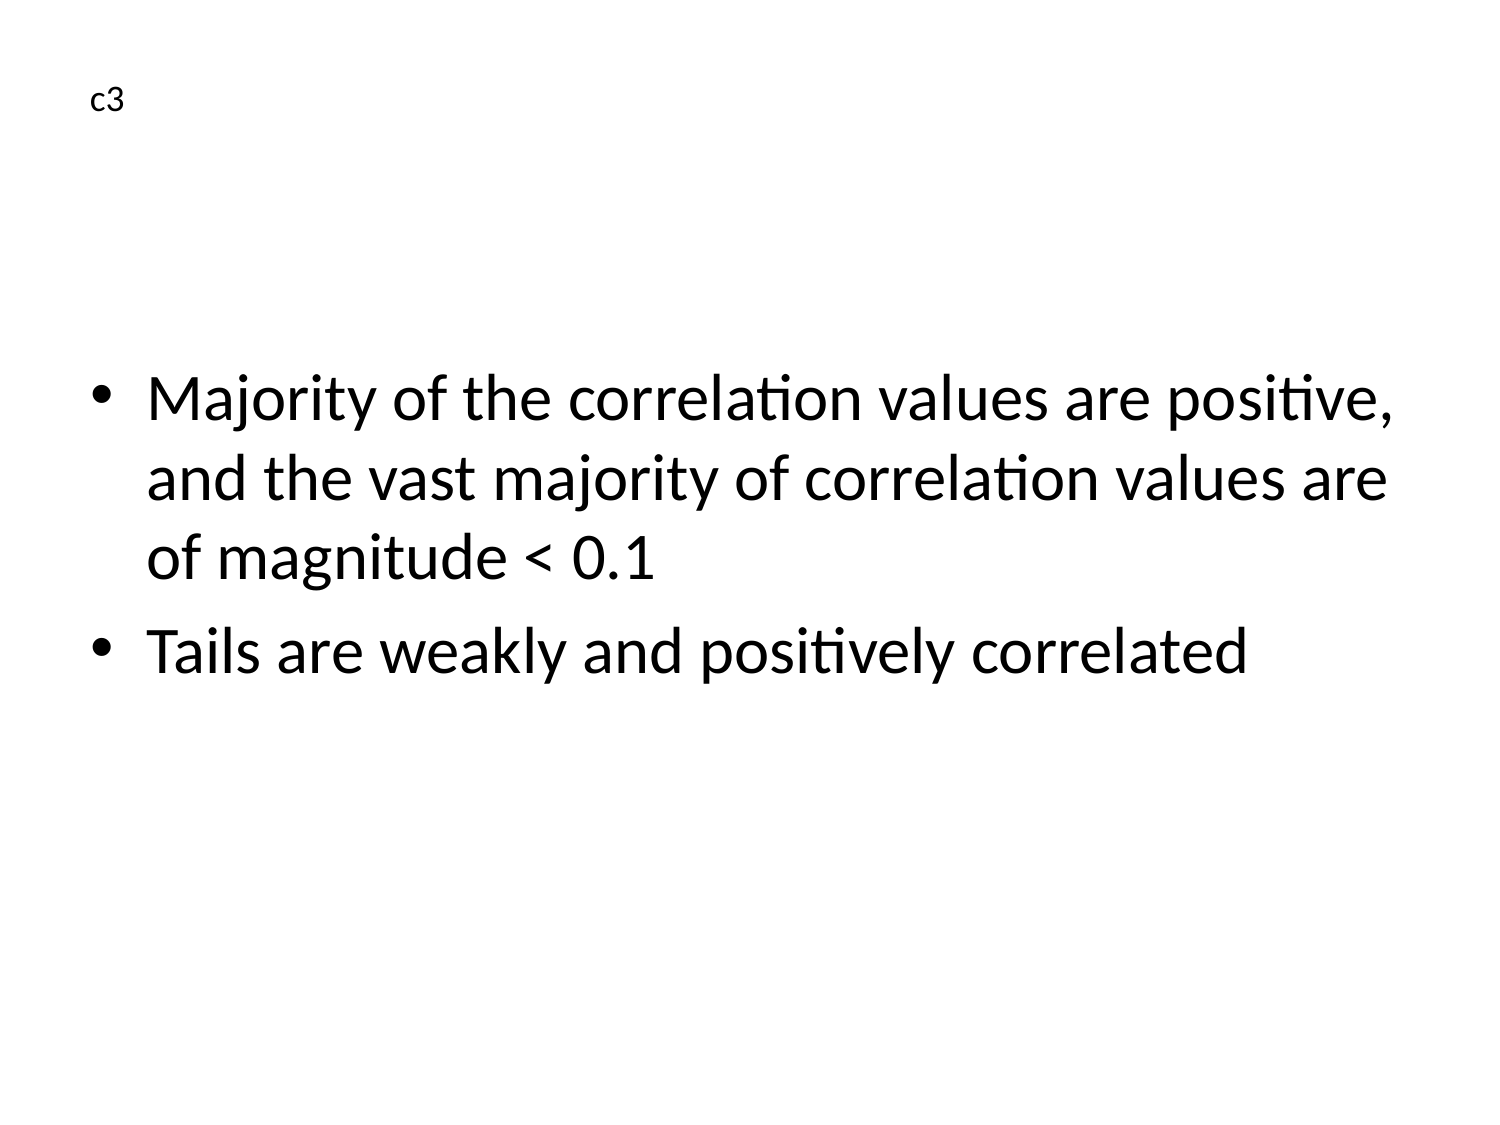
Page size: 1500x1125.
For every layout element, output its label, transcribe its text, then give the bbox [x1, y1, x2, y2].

list Majority of the correlation values are positive, and the vast majority of correlation values are of magnitude < 0.1 Tails are weakly and positively correlated [75, 345, 1425, 748]
text_box c3 [74, 67, 190, 127]
